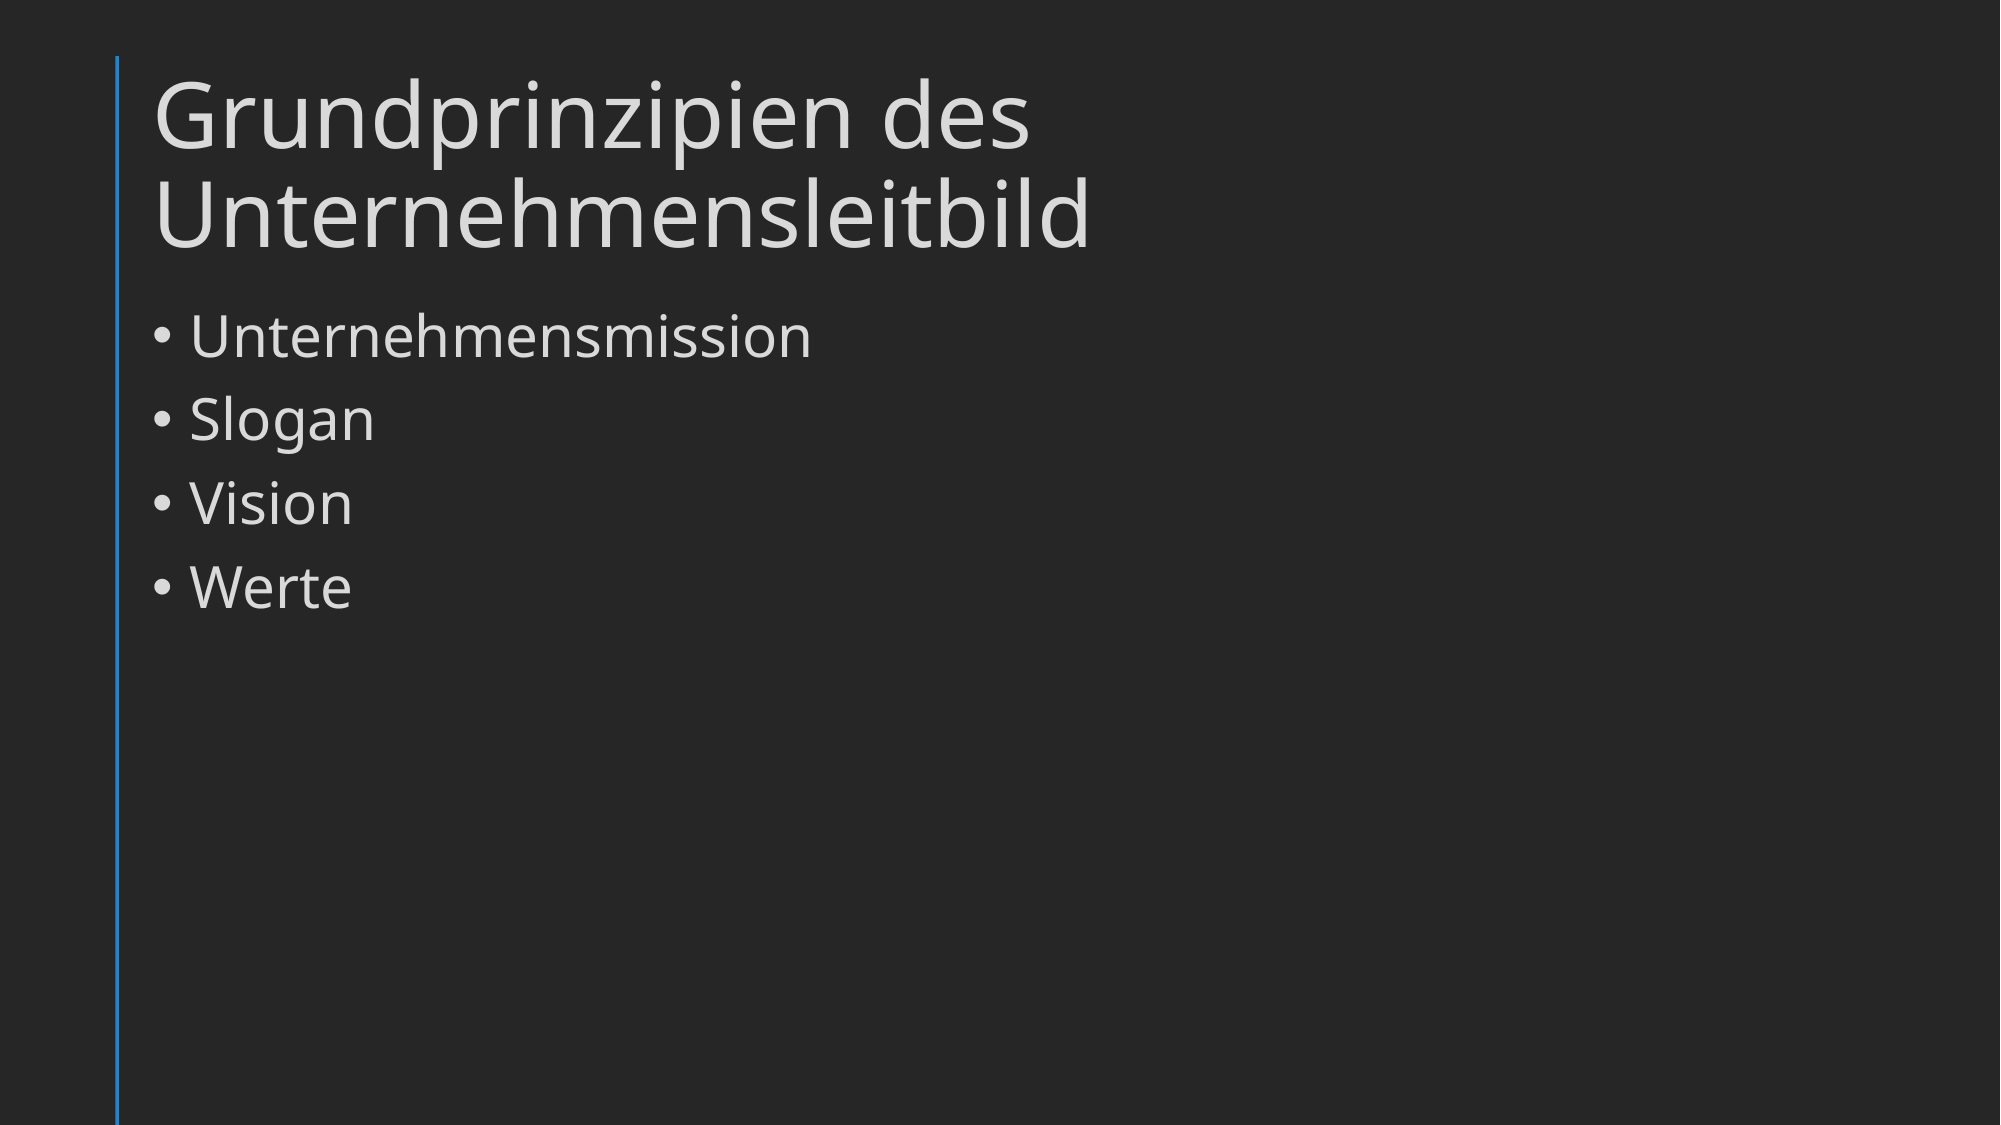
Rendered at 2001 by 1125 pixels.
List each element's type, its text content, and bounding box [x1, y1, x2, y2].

title Grundprinzipien des Unternehmensleitbild [137, 59, 1863, 278]
list Unternehmensmission Slogan Vision Werte [137, 299, 1863, 1014]
